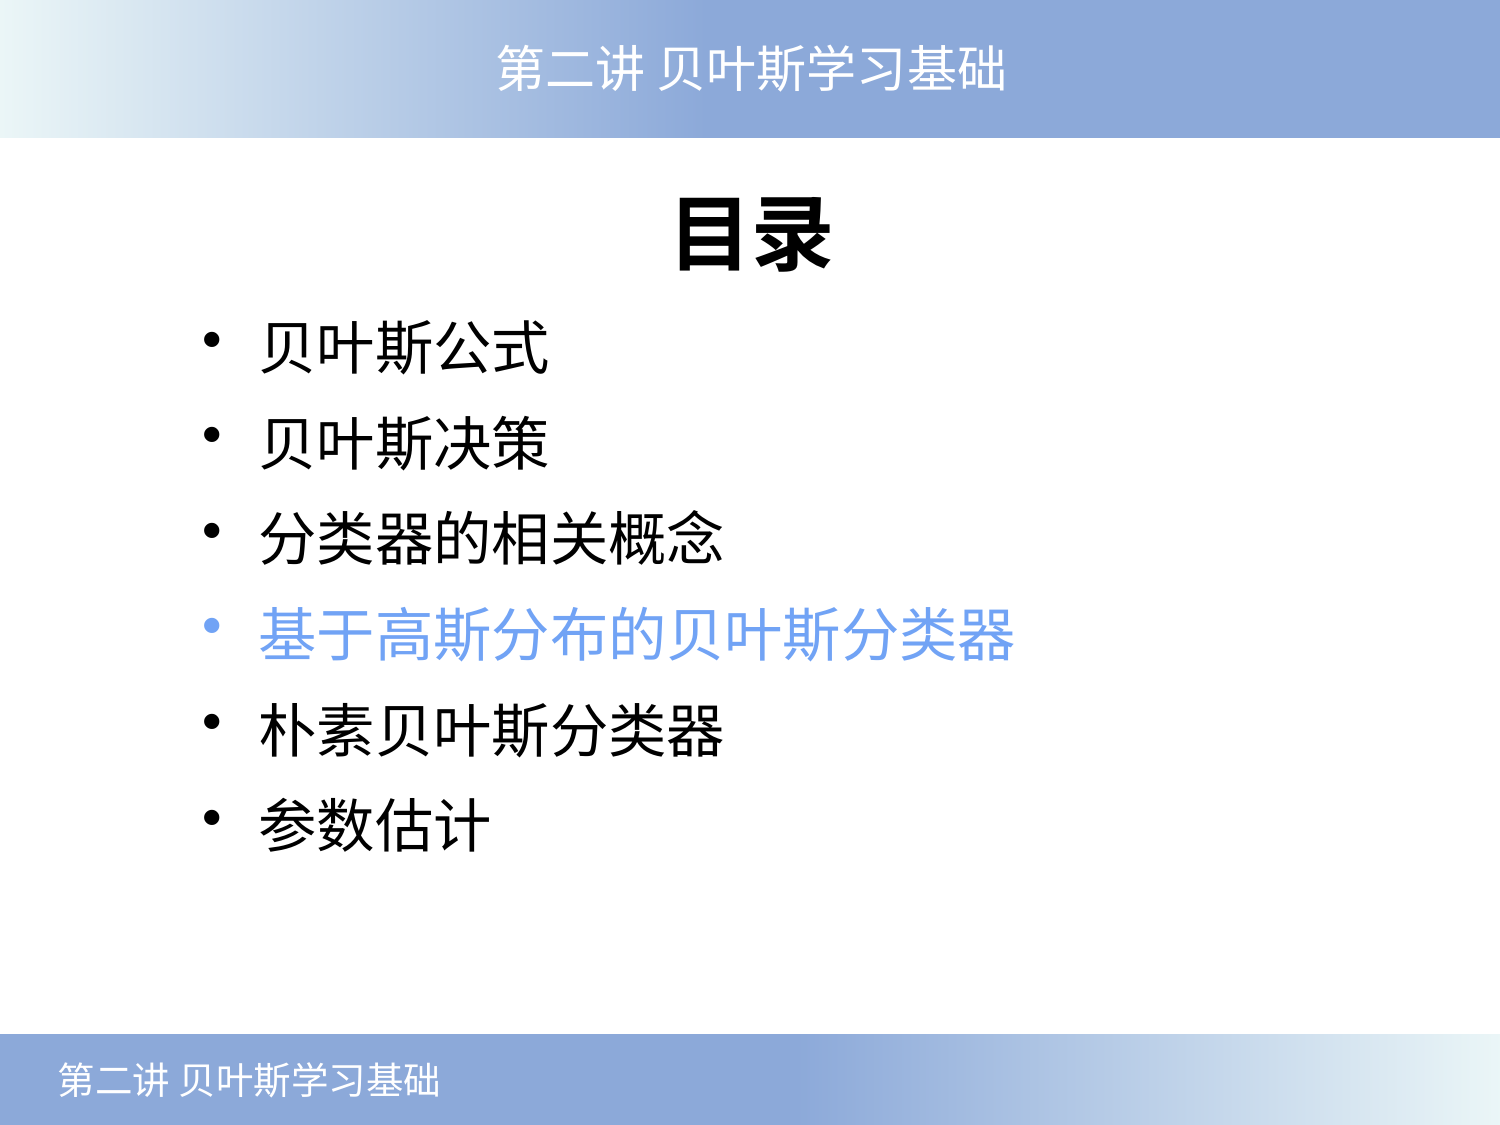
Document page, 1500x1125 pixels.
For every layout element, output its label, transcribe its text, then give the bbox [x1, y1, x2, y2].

text_box 目录 [76, 138, 1427, 326]
text_box 第二讲 贝叶斯学习基础 [0, 1034, 1500, 1125]
text_box 贝叶斯公式 贝叶斯决策 分类器的相关概念 基于高斯分布的贝叶斯分类器 朴素贝叶斯分类器 参数估计 [187, 289, 1170, 922]
text_box 第二讲 贝叶斯学习基础 [480, 29, 1022, 105]
text_box [0, 0, 1500, 138]
